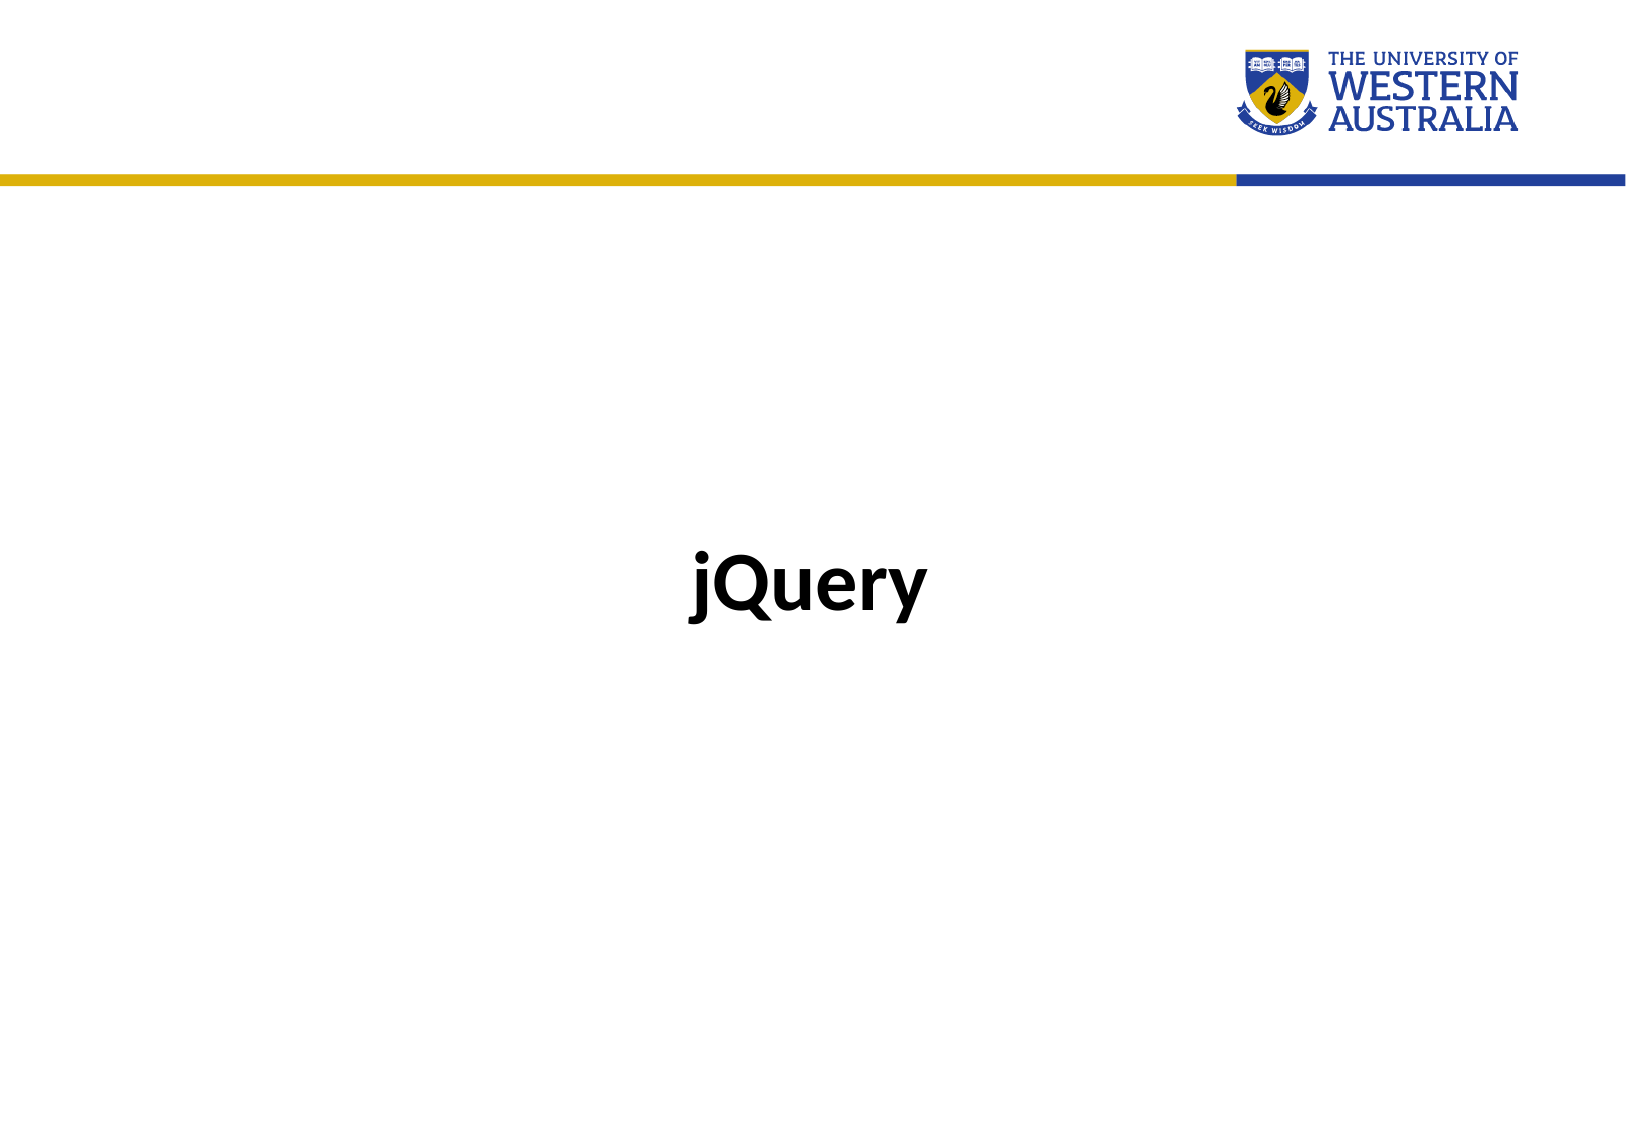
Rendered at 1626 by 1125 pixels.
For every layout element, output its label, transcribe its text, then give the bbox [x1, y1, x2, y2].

text_box jQuery [275, 519, 1349, 840]
picture [0, 0, 1626, 1125]
